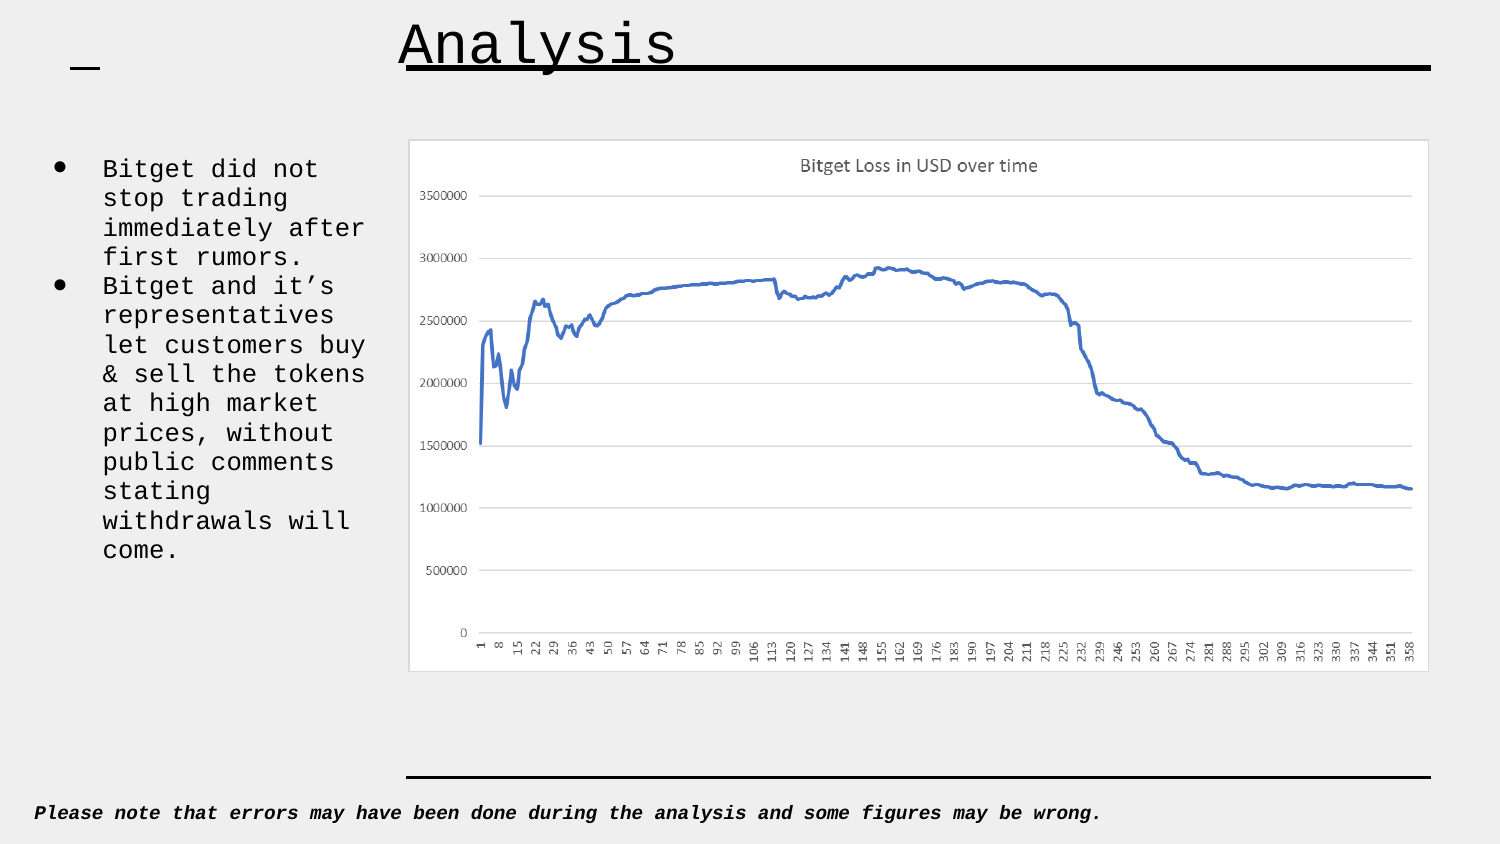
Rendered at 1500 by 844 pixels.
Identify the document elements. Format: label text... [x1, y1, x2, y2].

title Analysis [383, 0, 1423, 115]
list Bitget did not stop trading immediately after first rumors. Bitget and it’s representatives let customers buy & sell the tokens at high market prices, without public comments stating withdrawals will come. [12, 139, 384, 779]
picture [408, 138, 1430, 672]
